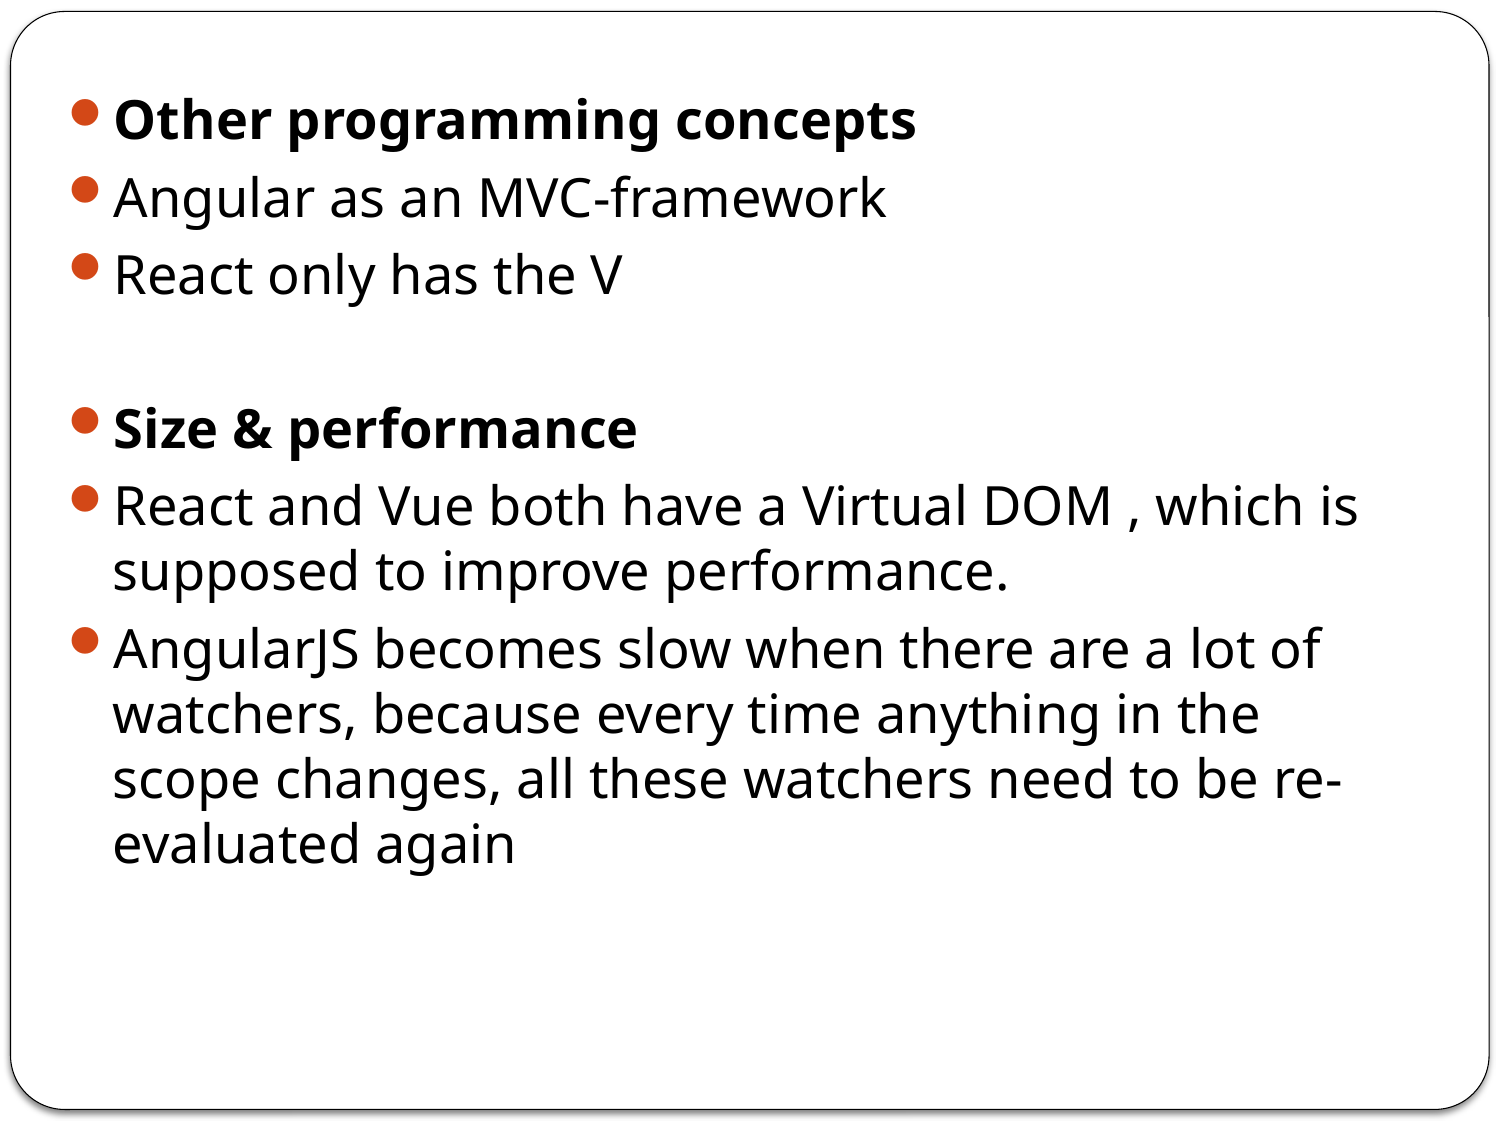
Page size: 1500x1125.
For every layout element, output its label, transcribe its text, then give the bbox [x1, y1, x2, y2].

list Other programming concepts Angular as an MVC-framework React only has the V Size & performance React and Vue both have a Virtual DOM , which is supposed to improve performance. AngularJS becomes slow when there are a lot of watchers, because every time anything in the scope changes, all these watchers need to be re-evaluated again [53, 78, 1425, 988]
